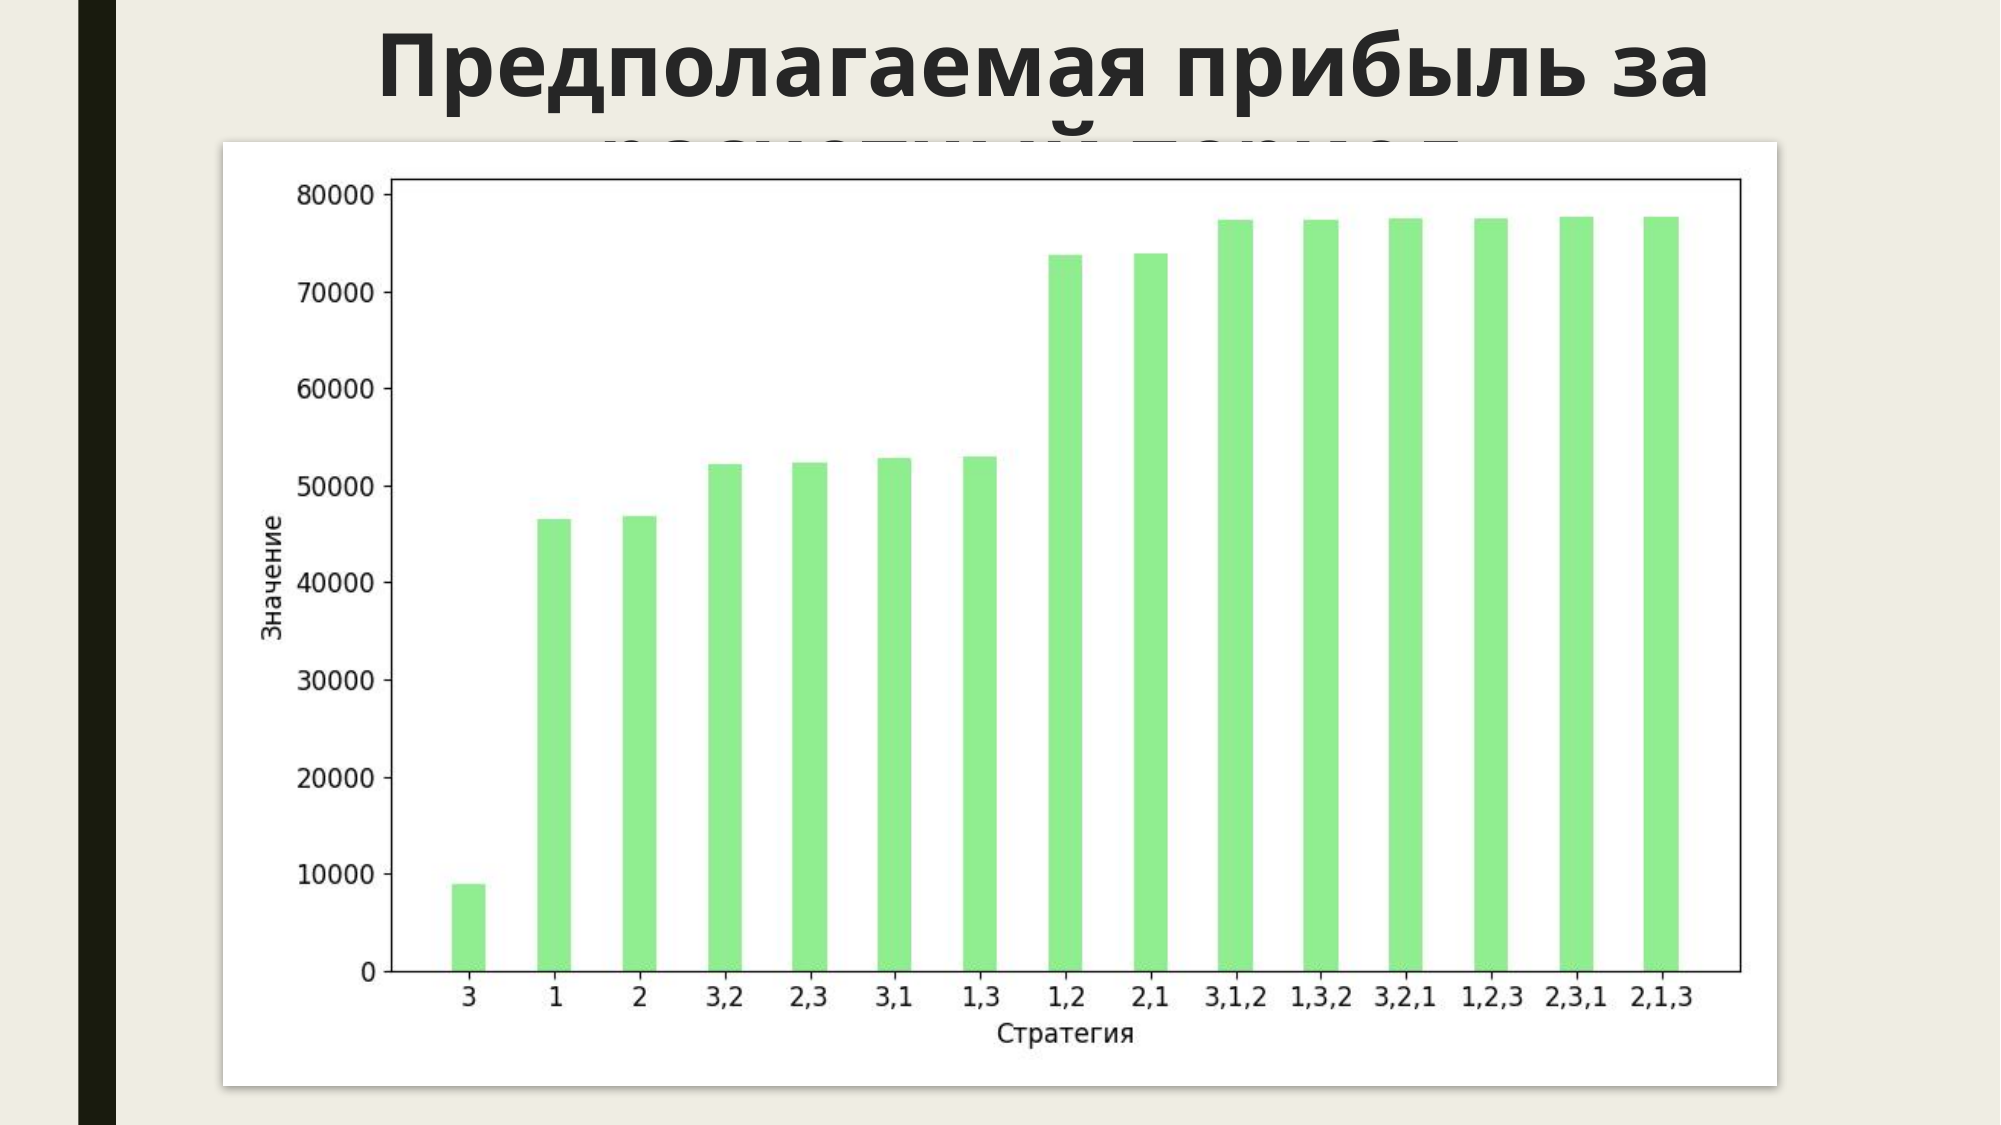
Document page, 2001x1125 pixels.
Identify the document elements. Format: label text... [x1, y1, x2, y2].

picture [237, 156, 1763, 1072]
text_box Предполагаемая прибыль за расчетный период [103, 14, 1985, 138]
